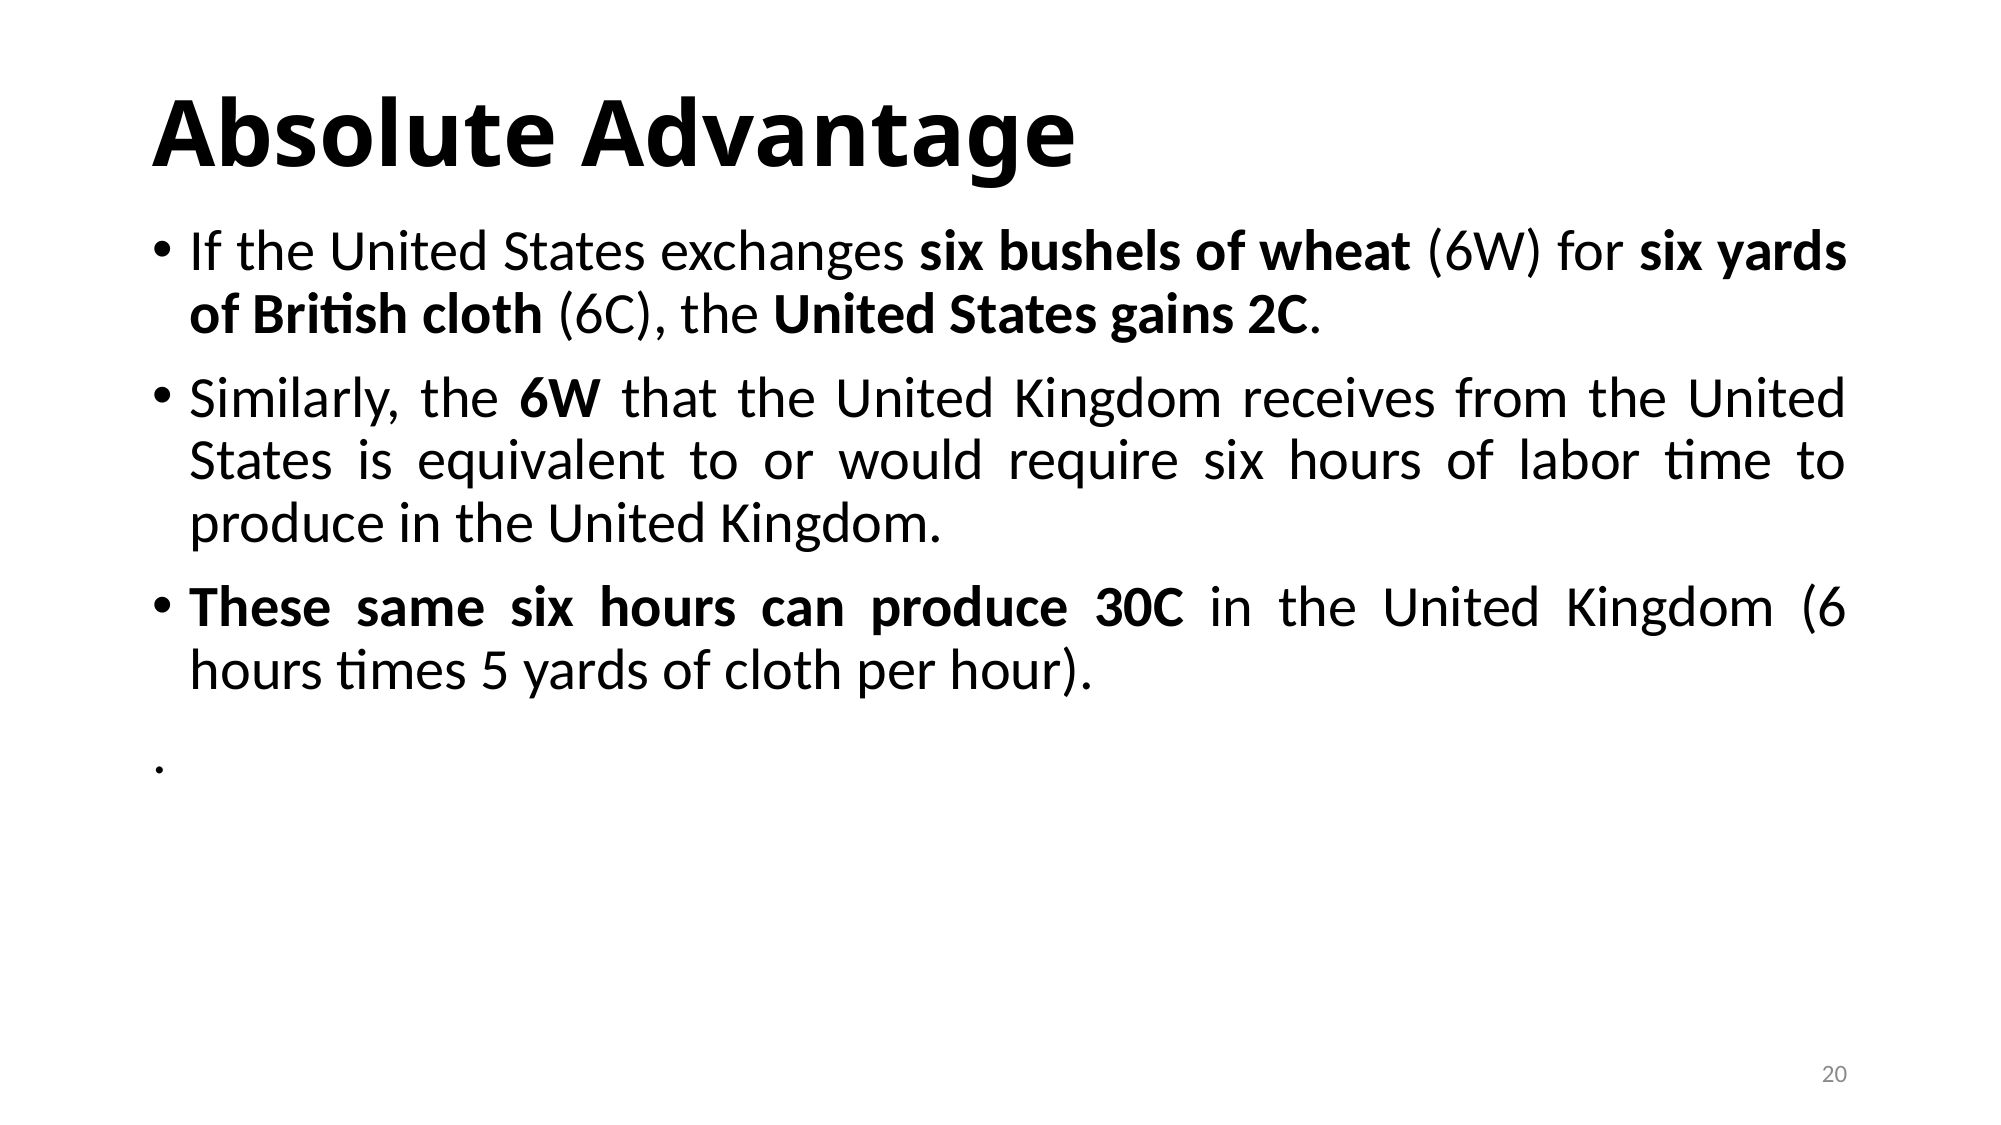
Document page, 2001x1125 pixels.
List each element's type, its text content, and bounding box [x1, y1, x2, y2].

title Absolute Advantage [137, 59, 1863, 212]
slide_number 20 [1412, 1042, 1863, 1103]
list If the United States exchanges six bushels of wheat (6W) for six yards of British cloth (6C), the United States gains 2C. Similarly, the 6W that the United Kingdom receives from the United States is equivalent to or would require six hours of labor time to produce in the United Kingdom. These same six hours can produce 30C in the United Kingdom (6 hours times 5 yards of cloth per hour). . [137, 212, 1863, 1014]
